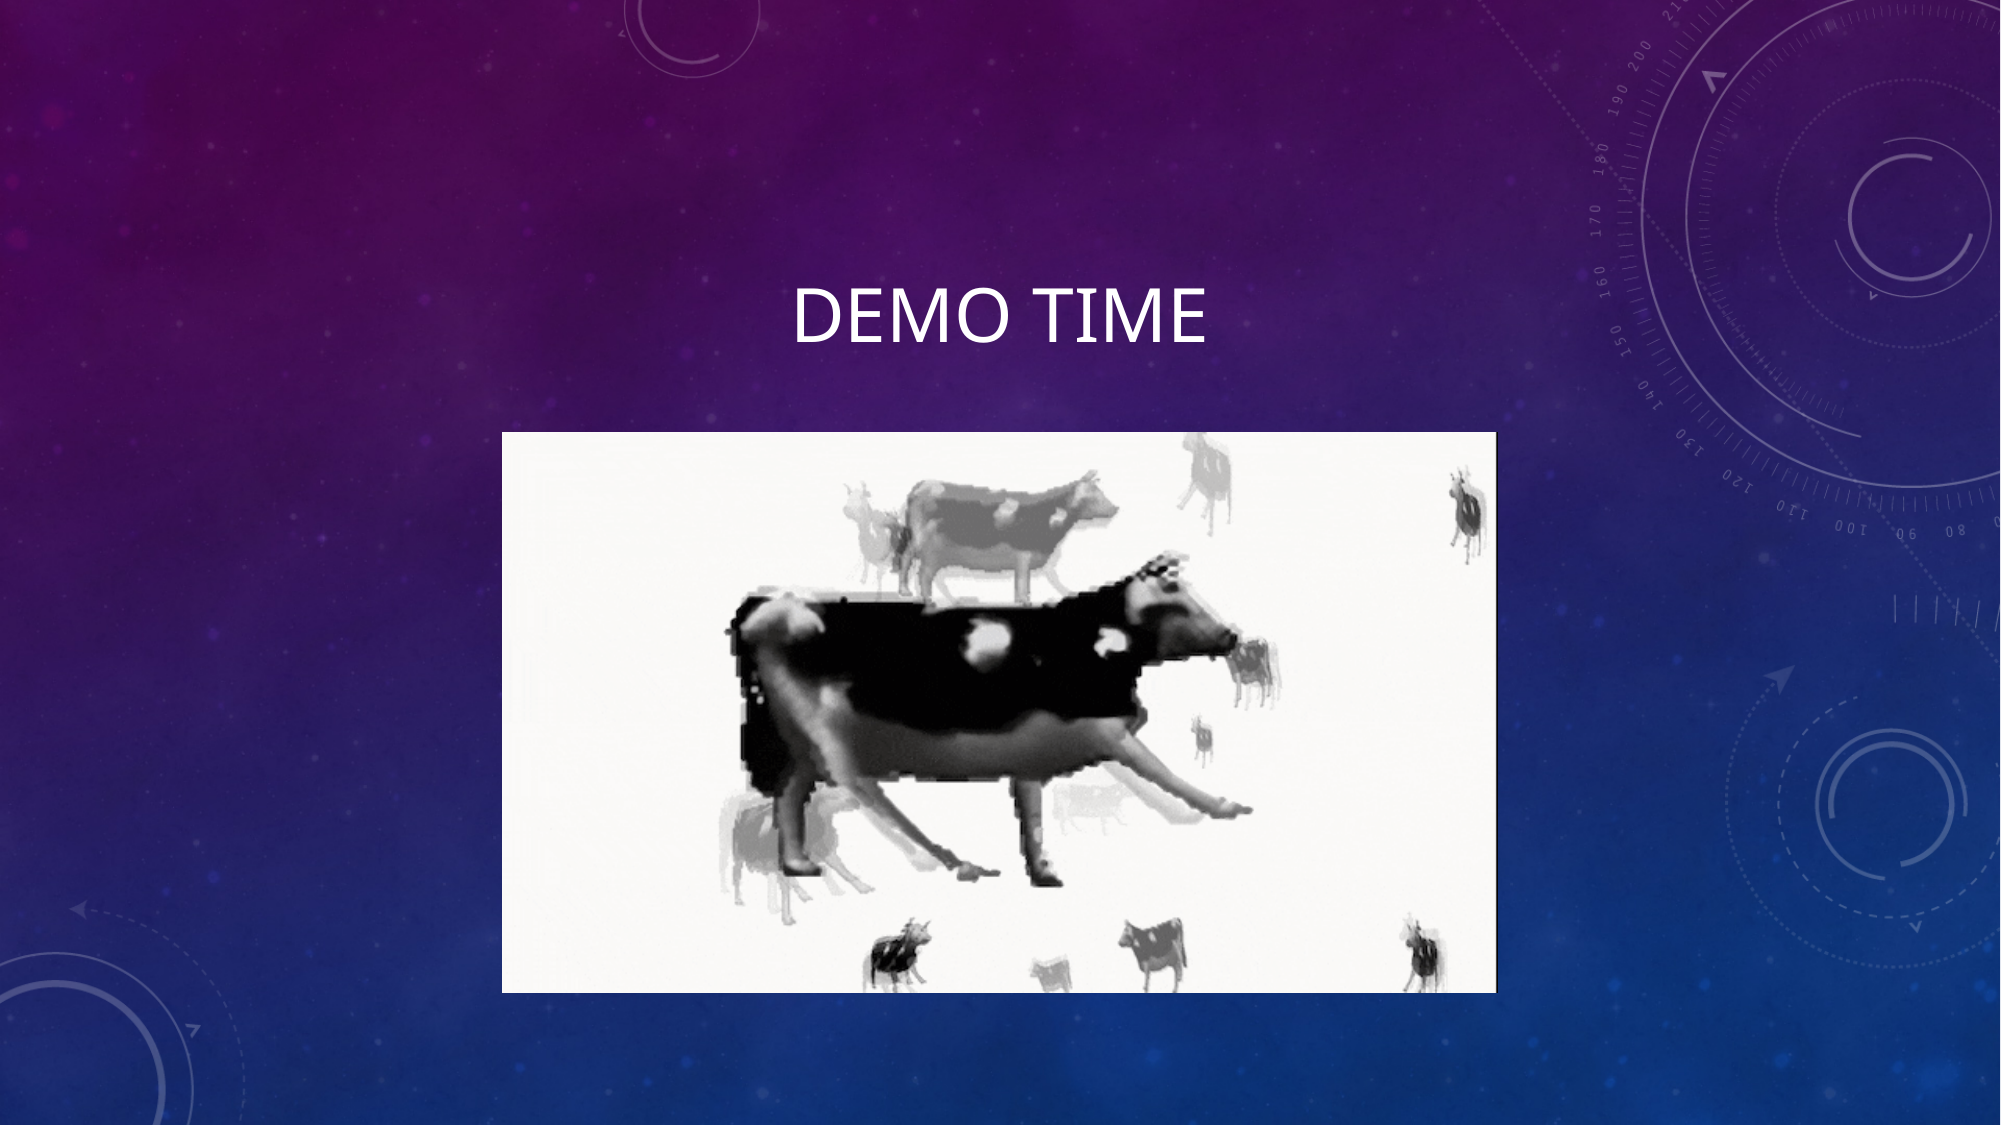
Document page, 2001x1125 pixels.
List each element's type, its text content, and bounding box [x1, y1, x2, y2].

text_box Demo time [169, 260, 1831, 357]
picture [0, 0, 2001, 1125]
